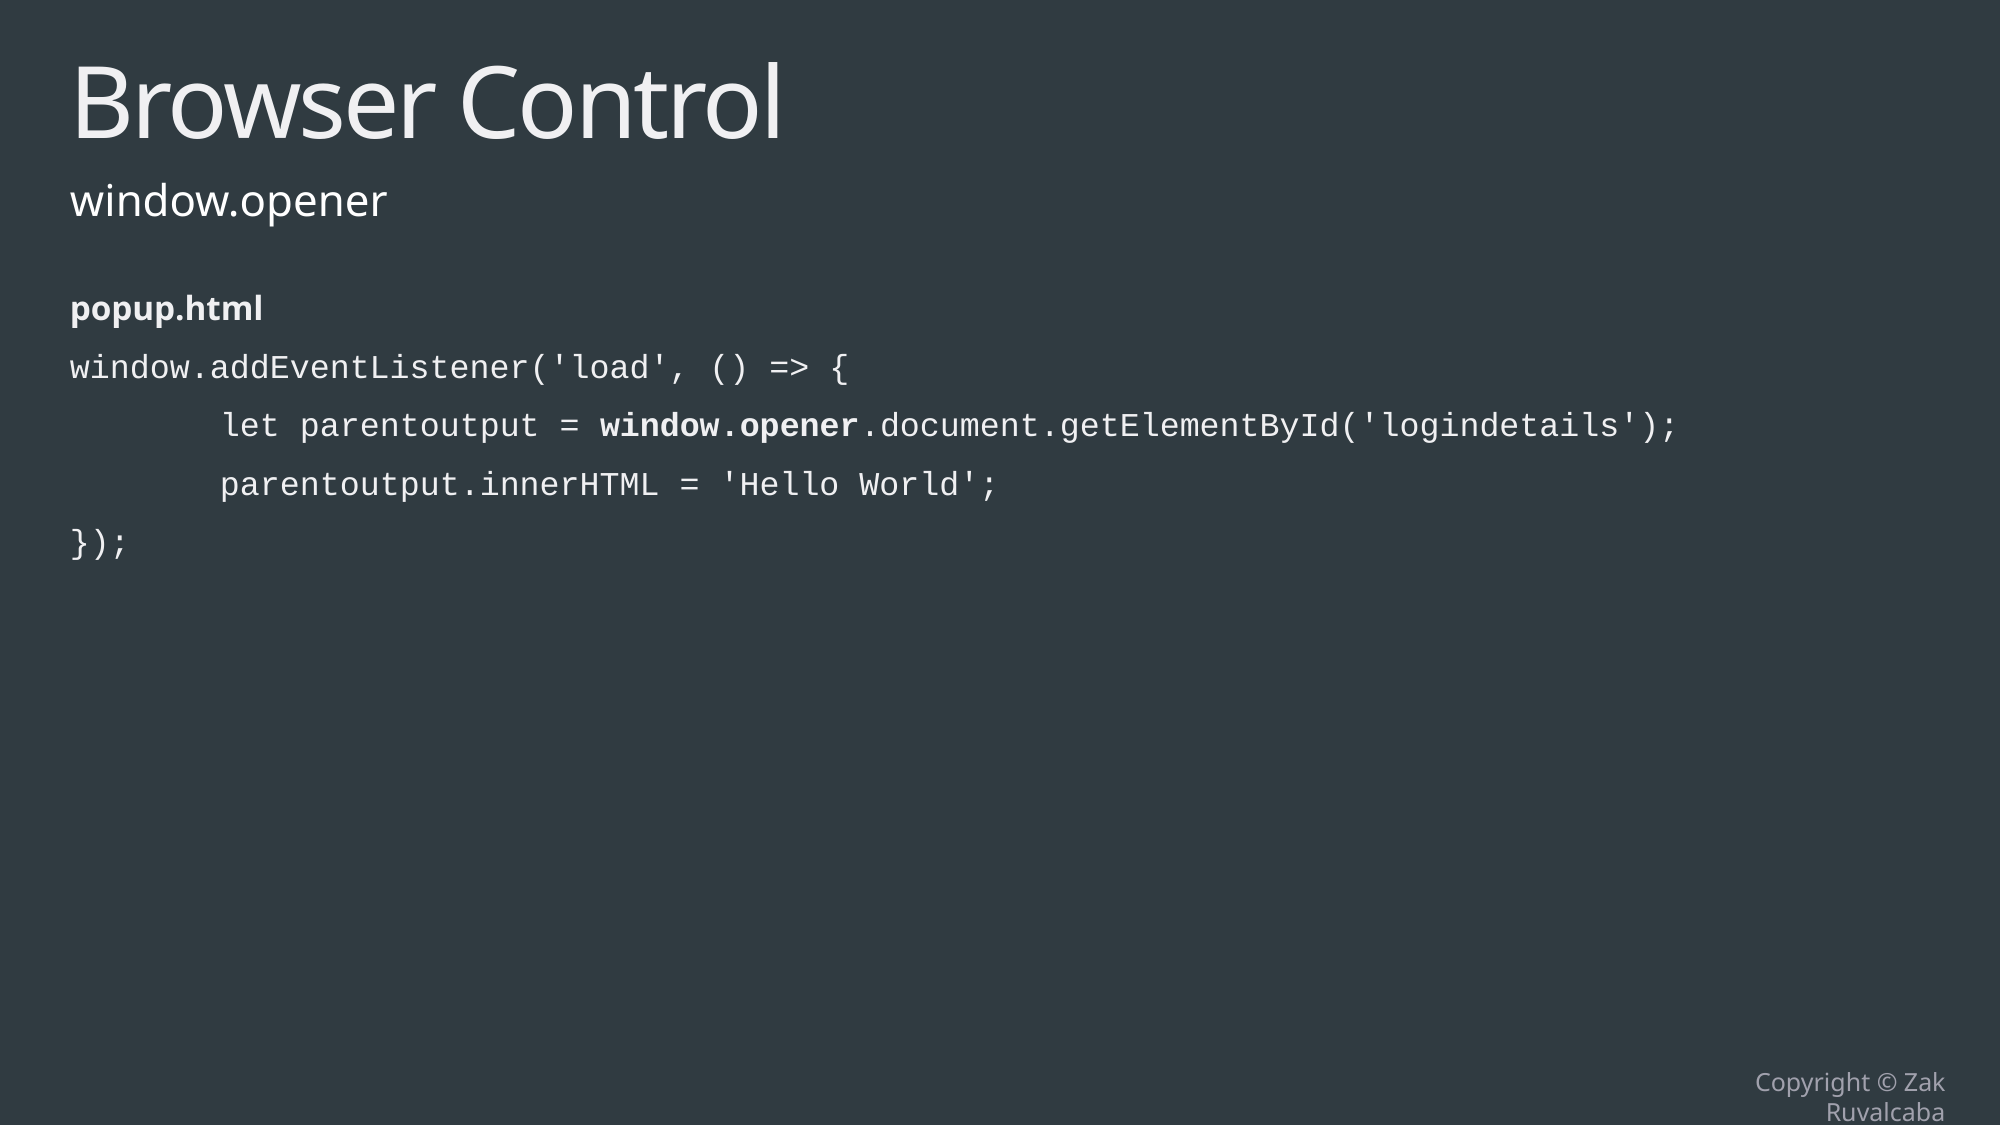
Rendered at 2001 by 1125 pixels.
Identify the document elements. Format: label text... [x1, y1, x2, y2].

list popup.html window.addEventListener('load', () => { let parentoutput = window.opener.document.getElementById('logindetails'); parentoutput.innerHTML = 'Hello World'; }); [55, 267, 1942, 1035]
title Browser Control [55, 30, 1819, 149]
list window.opener [55, 149, 1820, 209]
